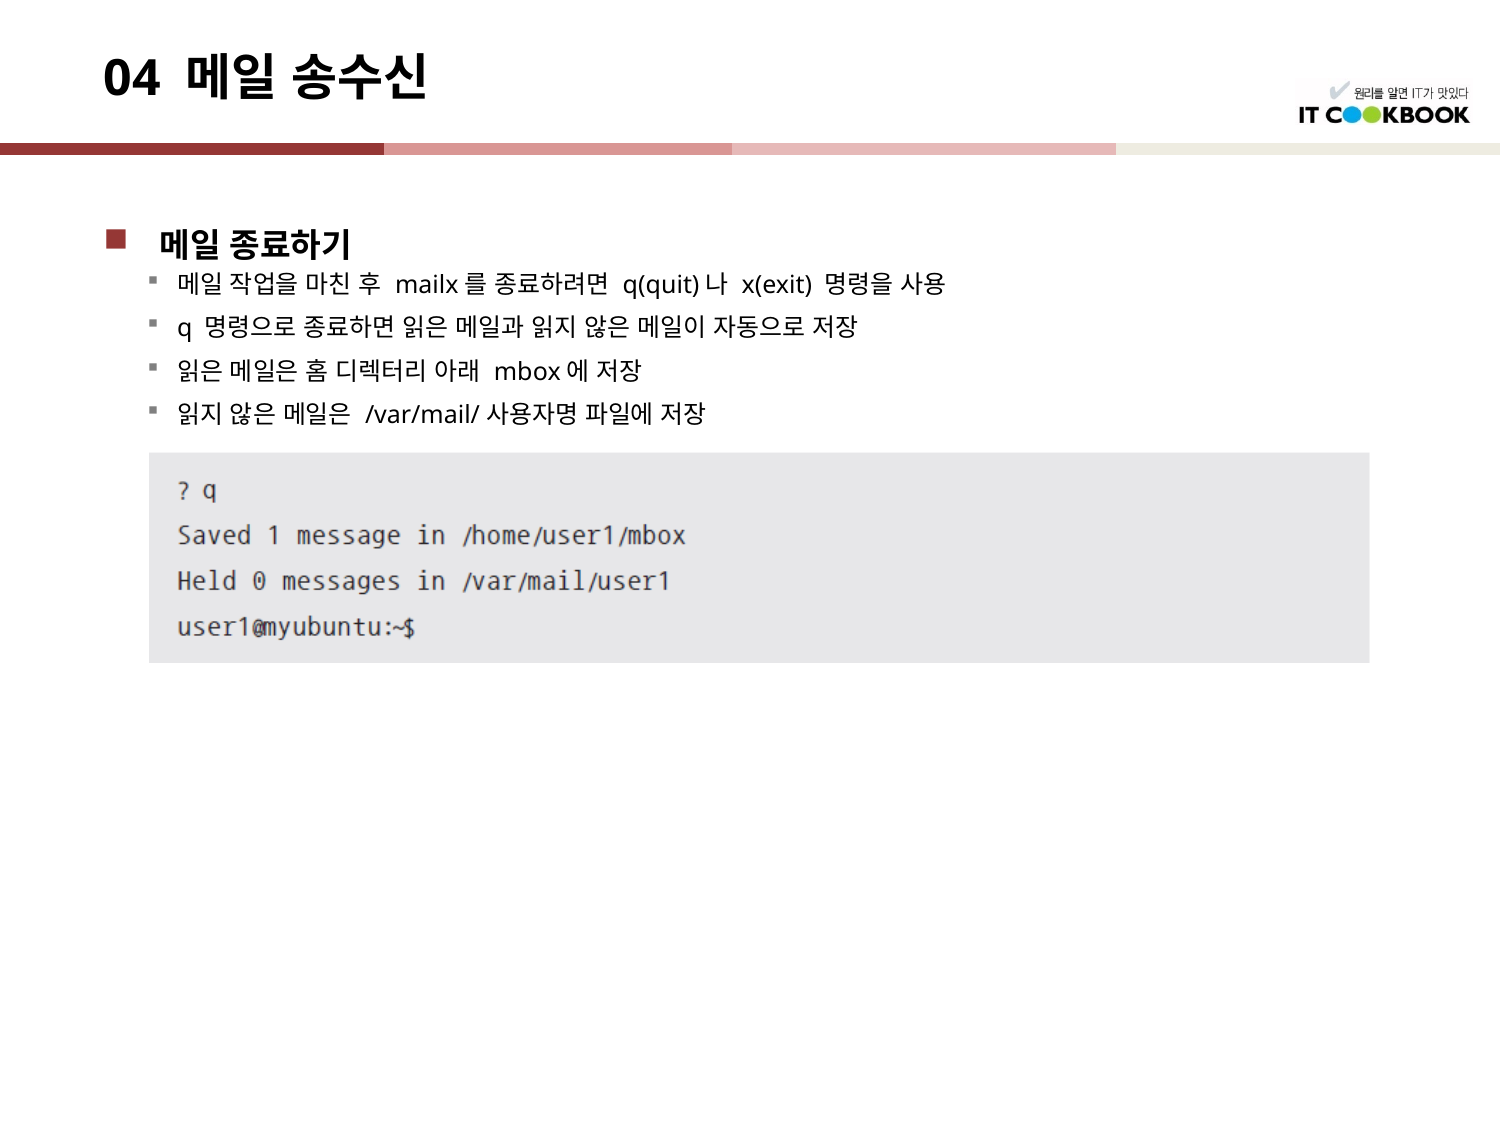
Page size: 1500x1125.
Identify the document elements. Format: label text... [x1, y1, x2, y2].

list 메일 종료하기 메일 작업을 마친 후 mailx를 종료하려면 q(quit)나 x(exit) 명령을 사용 q 명령으로 종료하면 읽은 메일과 읽지 않은 메일이 자동으로 저장 읽은 메일은 홈 디렉터리 아래 mbox에 저장 읽지 않은 메일은 /var/mail/사용자명 파일에 저장 [88, 196, 1436, 1083]
picture [1295, 78, 1473, 125]
title 04 메일 송수신 [88, 30, 1330, 121]
picture [149, 450, 1375, 663]
